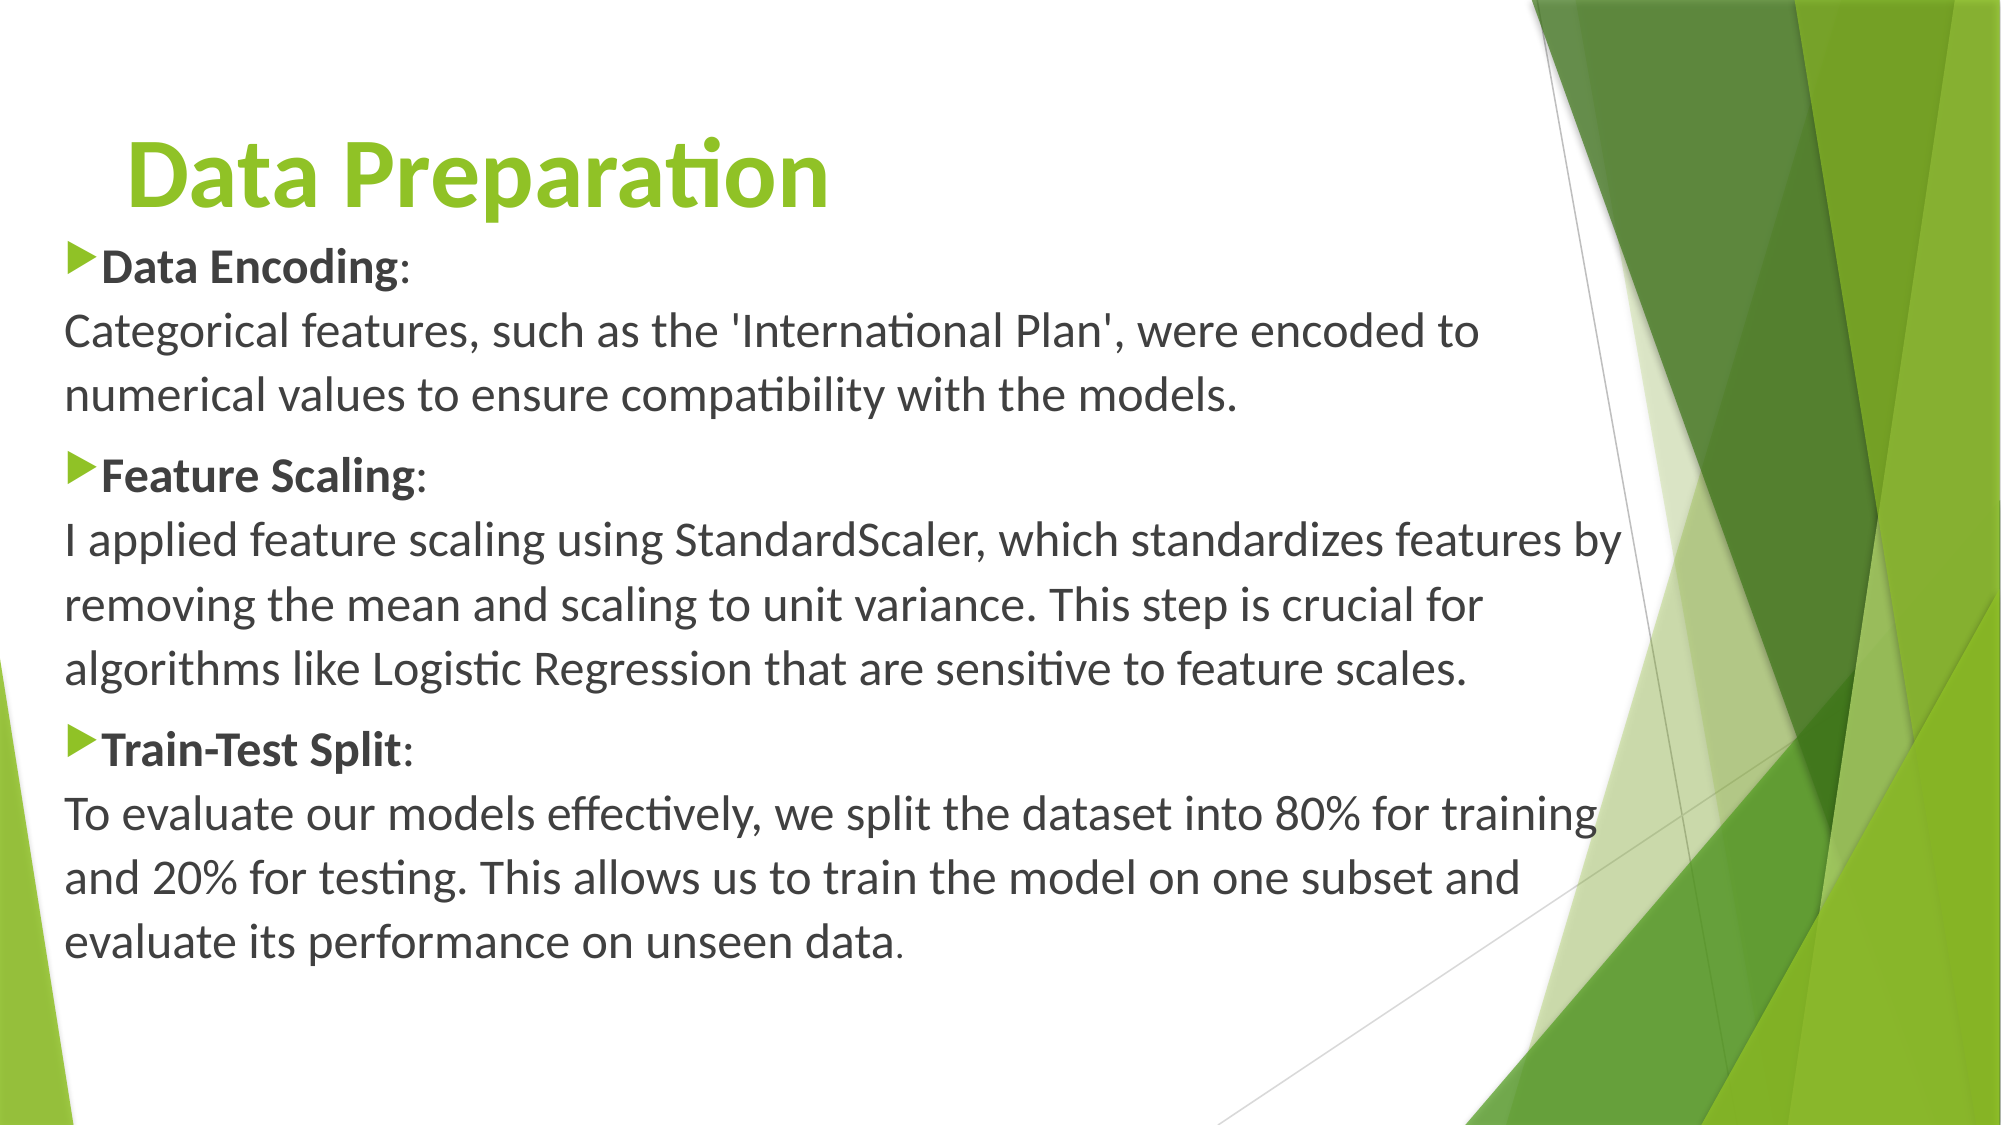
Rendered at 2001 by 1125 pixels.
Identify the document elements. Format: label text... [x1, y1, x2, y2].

list Data Encoding: Categorical features, such as the 'International Plan', were encoded to numerical values to ensure compatibility with the models. Feature Scaling: I applied feature scaling using StandardScaler, which standardizes features by removing the mean and scaling to unit variance. This step is crucial for algorithms like Logistic Regression that are sensitive to feature scales. Train-Test Split: To evaluate our models effectively, we split the dataset into 80% for training and 20% for testing. This allows us to train the model on one subset and evaluate its performance on unseen data. [49, 221, 1686, 999]
title Data Preparation [111, 99, 1522, 221]
